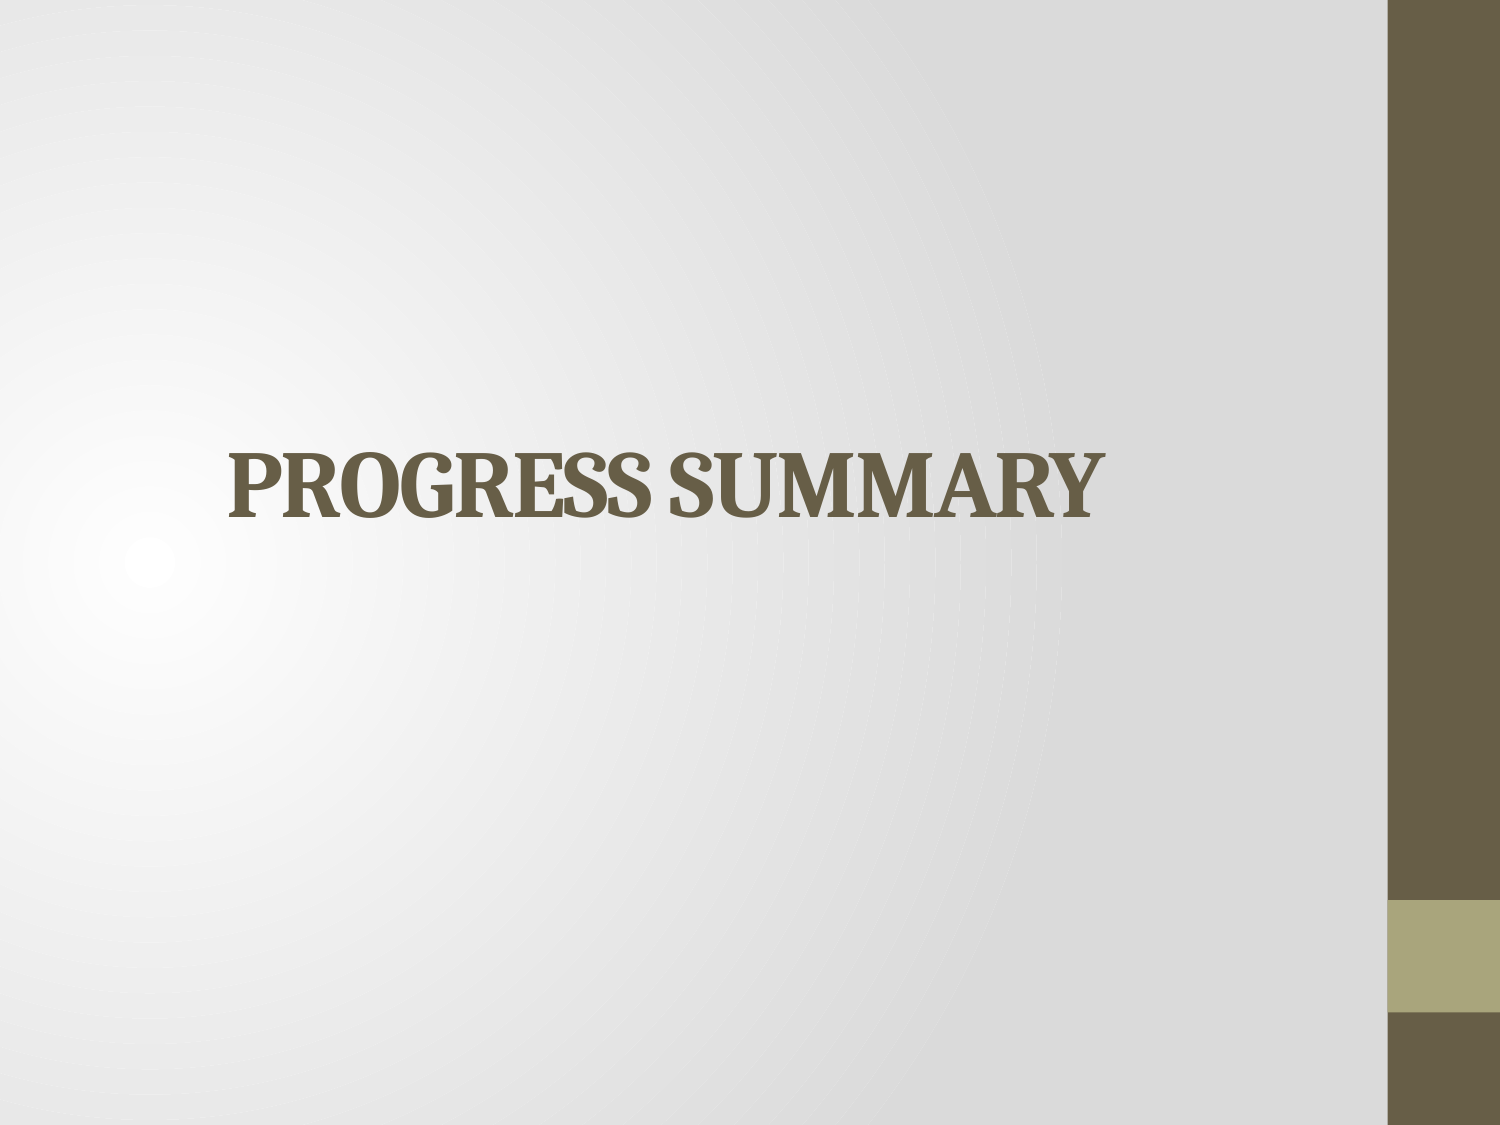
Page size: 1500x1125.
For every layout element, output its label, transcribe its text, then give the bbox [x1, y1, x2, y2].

title PROGRESS SUMMARY [76, 385, 1327, 573]
